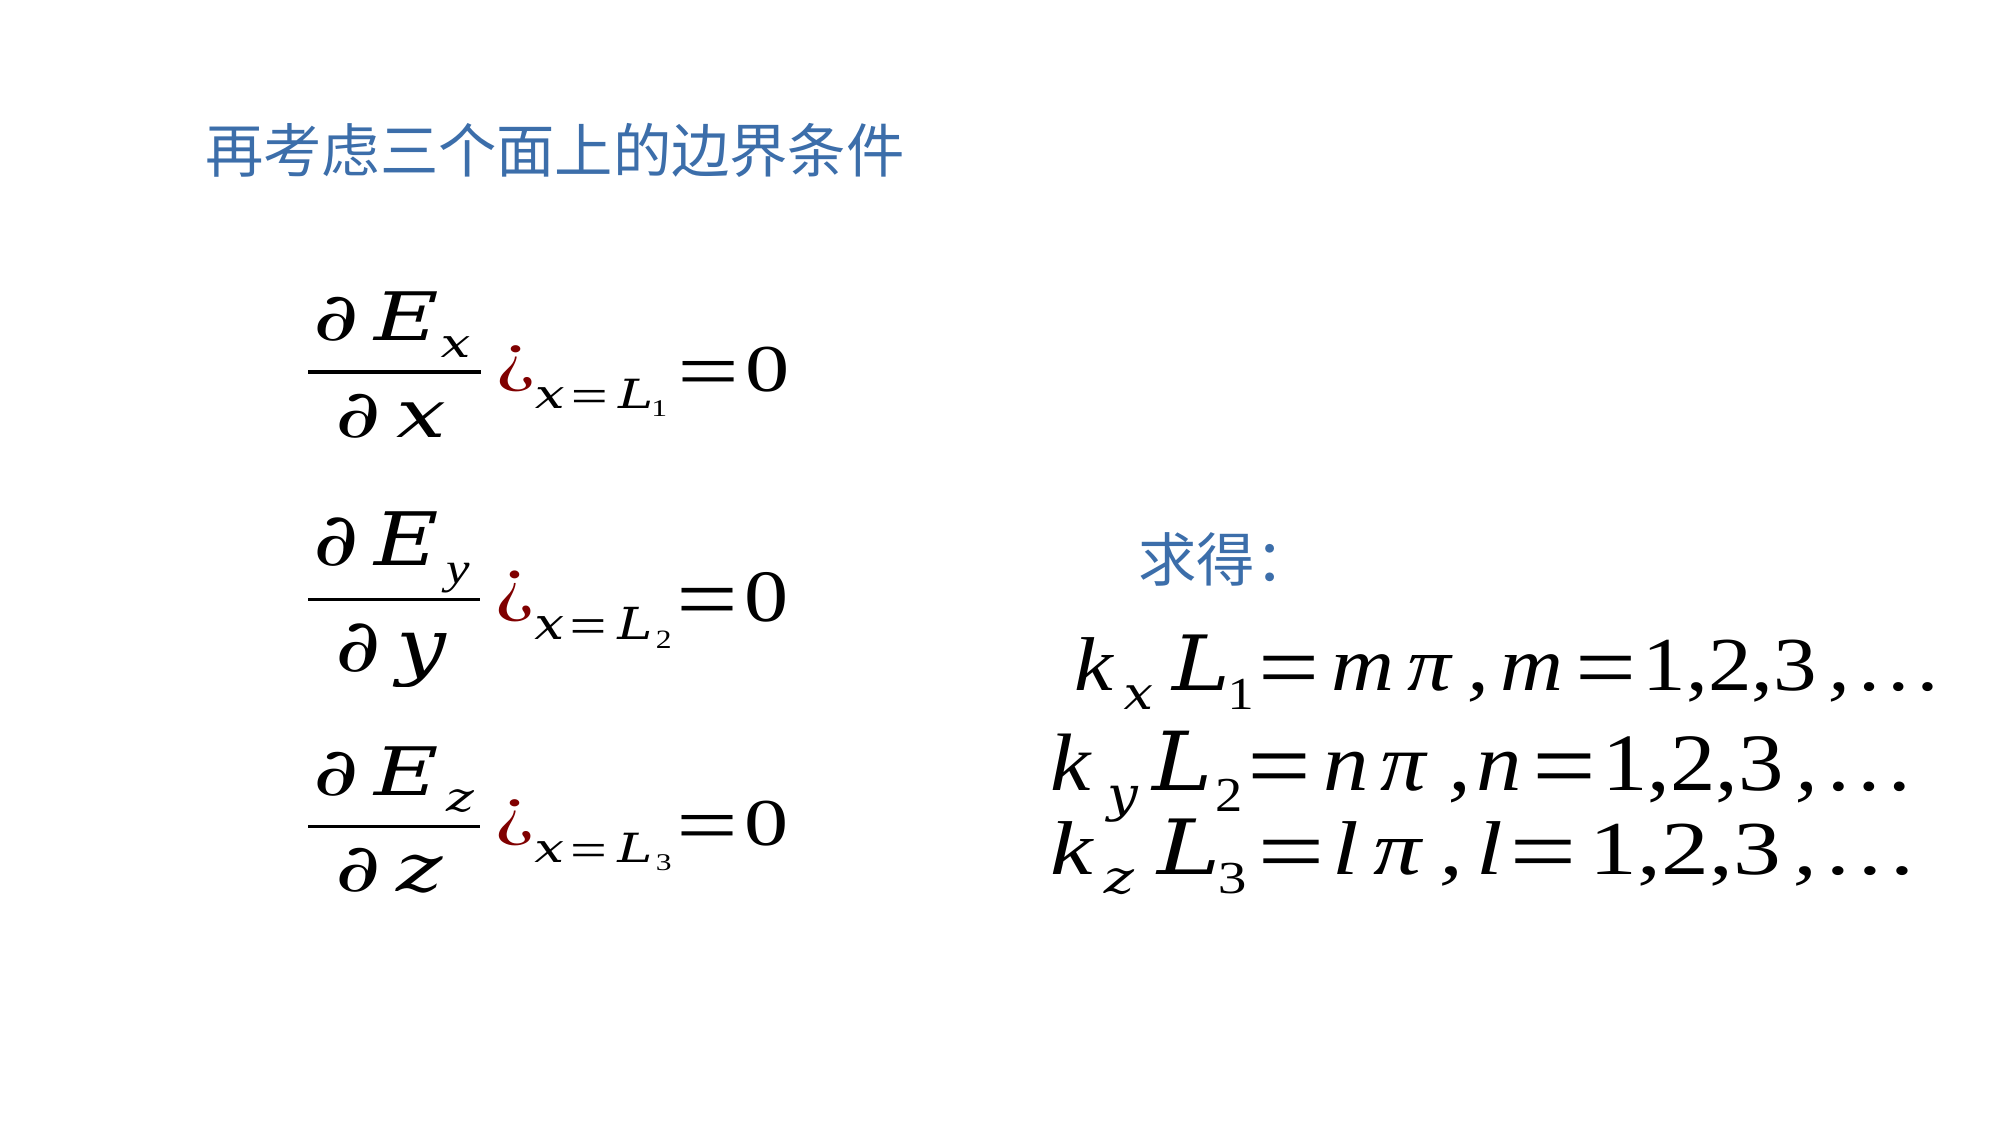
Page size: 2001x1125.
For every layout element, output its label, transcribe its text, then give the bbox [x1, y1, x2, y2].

text_box 求得： [1123, 515, 1542, 601]
